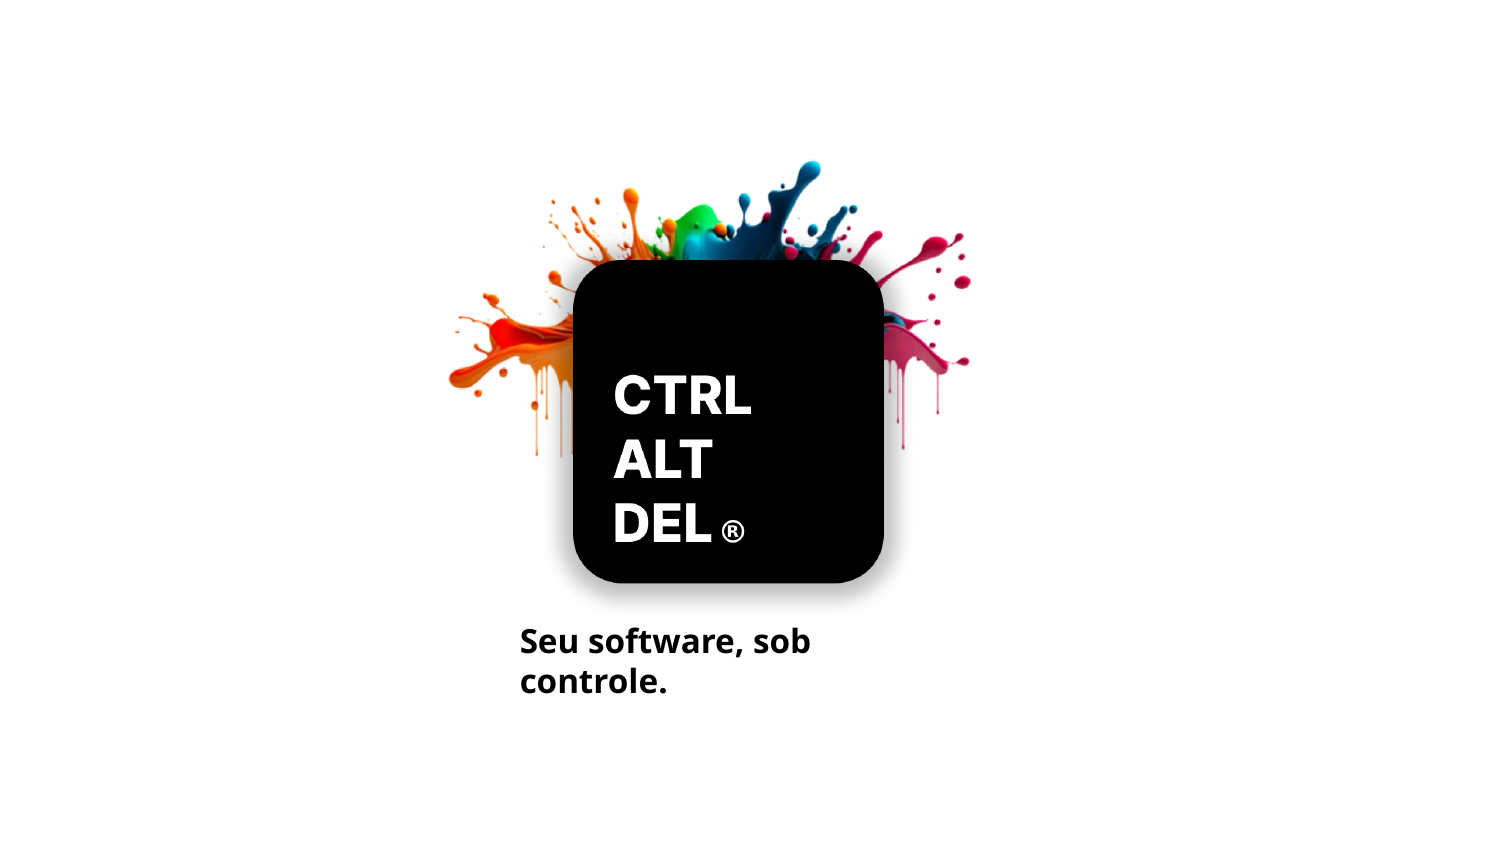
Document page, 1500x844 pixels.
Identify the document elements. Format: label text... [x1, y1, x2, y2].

subtitle Seu software, sob controle. [504, 628, 949, 675]
picture [419, 113, 1001, 620]
